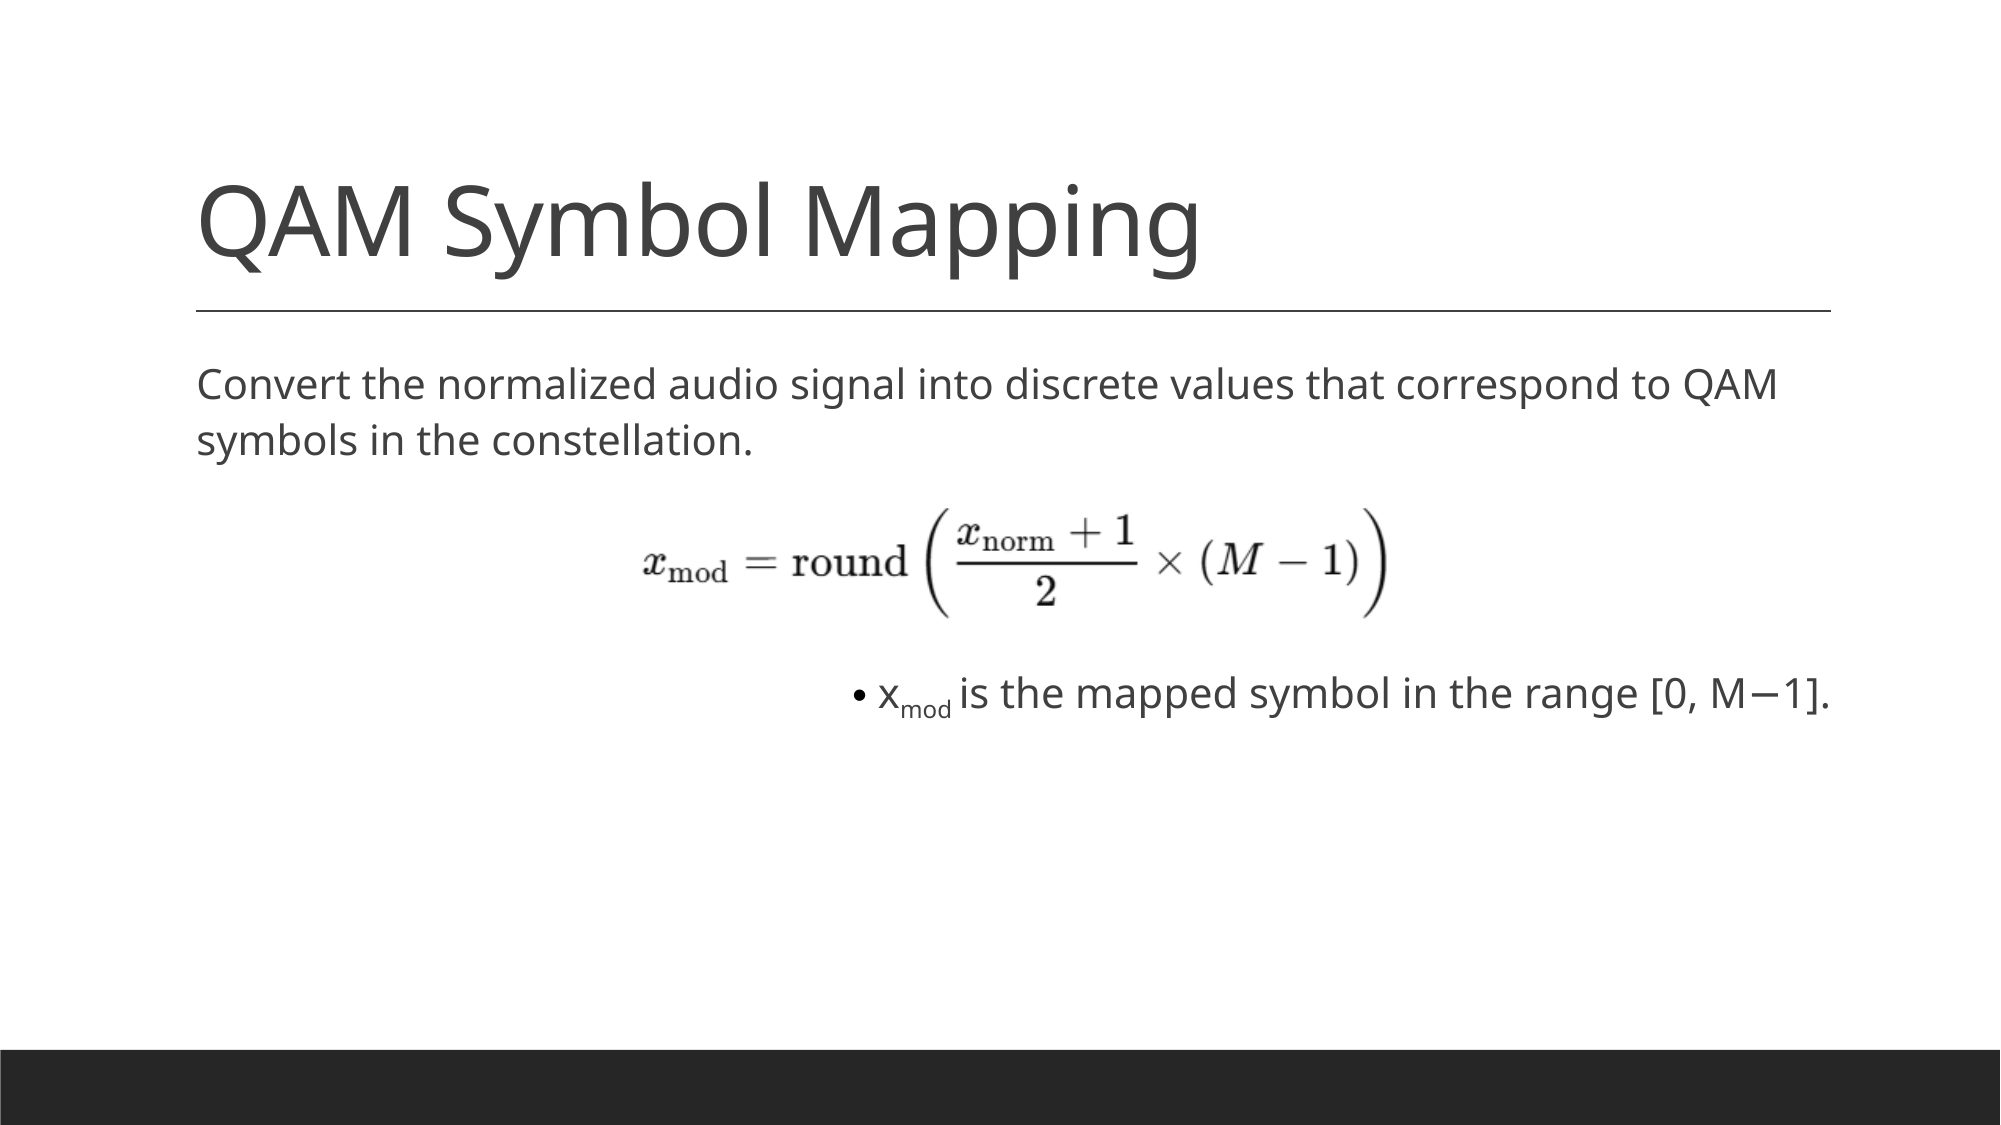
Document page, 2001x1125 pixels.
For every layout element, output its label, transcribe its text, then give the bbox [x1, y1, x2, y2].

list Convert the normalized audio signal into discrete values that correspond to QAM symbols in the constellation. xmod​ is the mapped symbol in the range [0, M−1]. [181, 345, 1832, 963]
title QAM Symbol Mapping [180, 47, 1830, 285]
picture [571, 485, 1429, 640]
